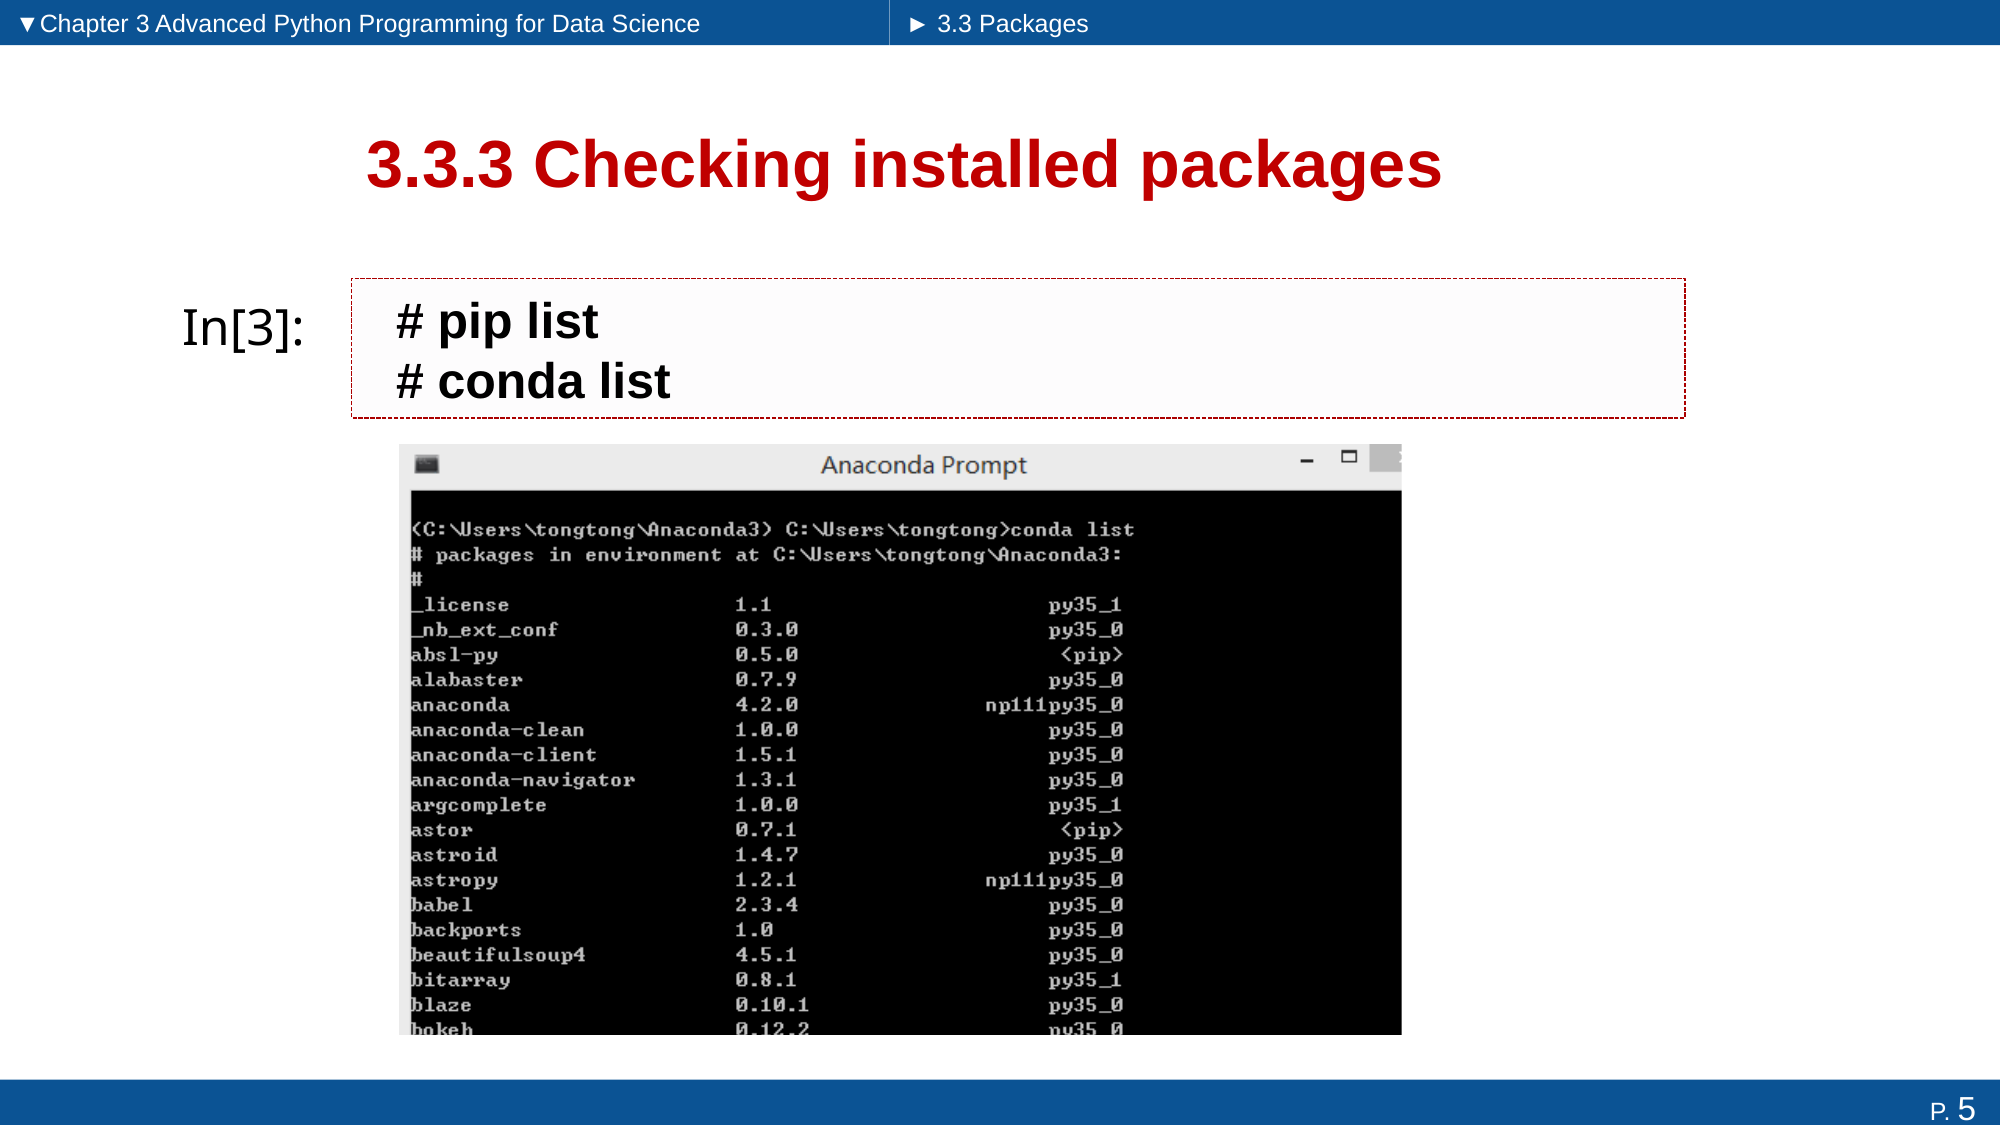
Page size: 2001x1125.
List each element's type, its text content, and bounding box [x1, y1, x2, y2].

list ► 3.3 Packages [890, 0, 1308, 43]
title 3.3.3 Checking installed packages [101, 92, 1710, 229]
list ▼Chapter 3 Advanced Python Programming for Data Science [0, 0, 725, 43]
text_box # pip list # conda list [351, 278, 1685, 418]
text_box In[3]: [167, 287, 334, 363]
picture [399, 444, 1402, 1035]
